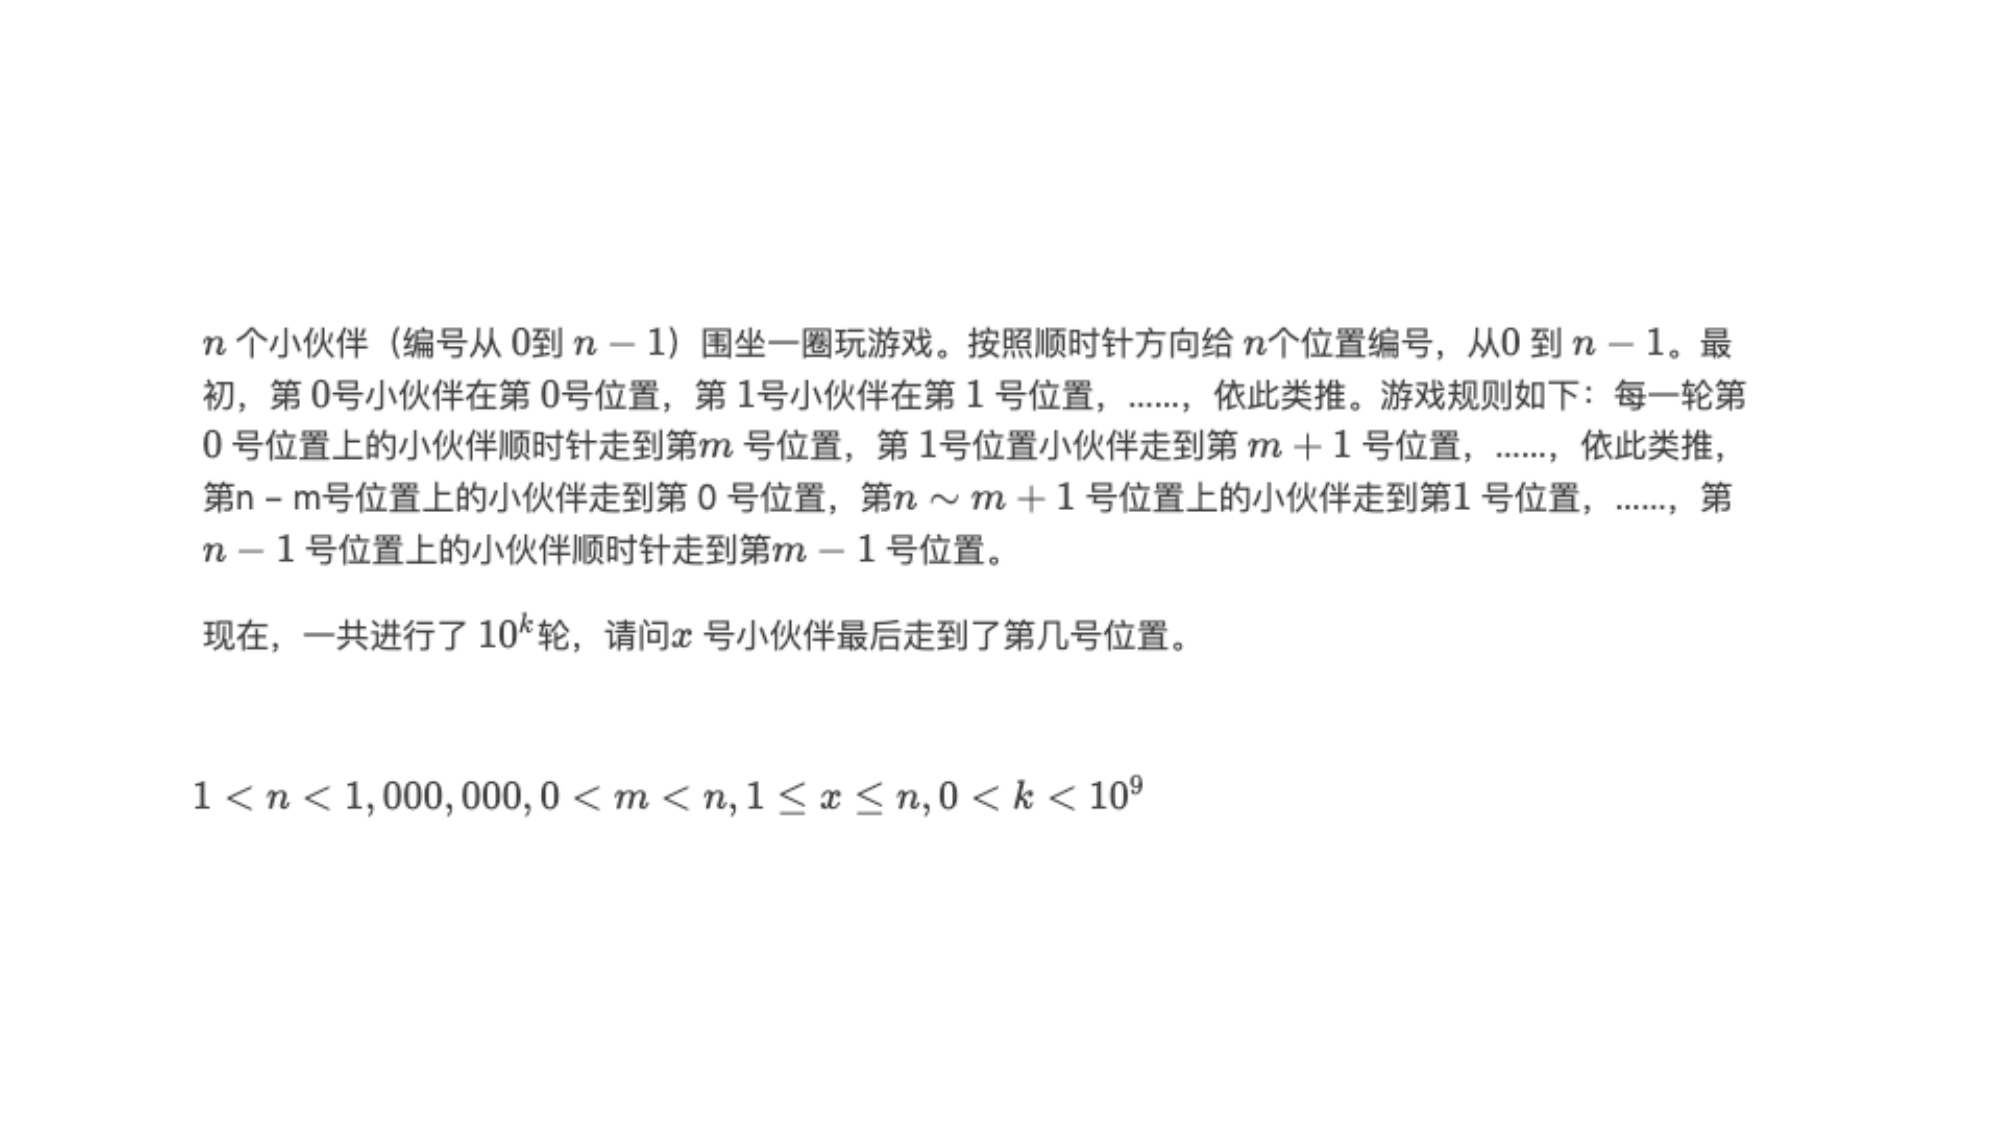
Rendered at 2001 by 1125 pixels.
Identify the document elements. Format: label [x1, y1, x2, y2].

picture [179, 299, 1766, 677]
picture [179, 761, 1145, 826]
